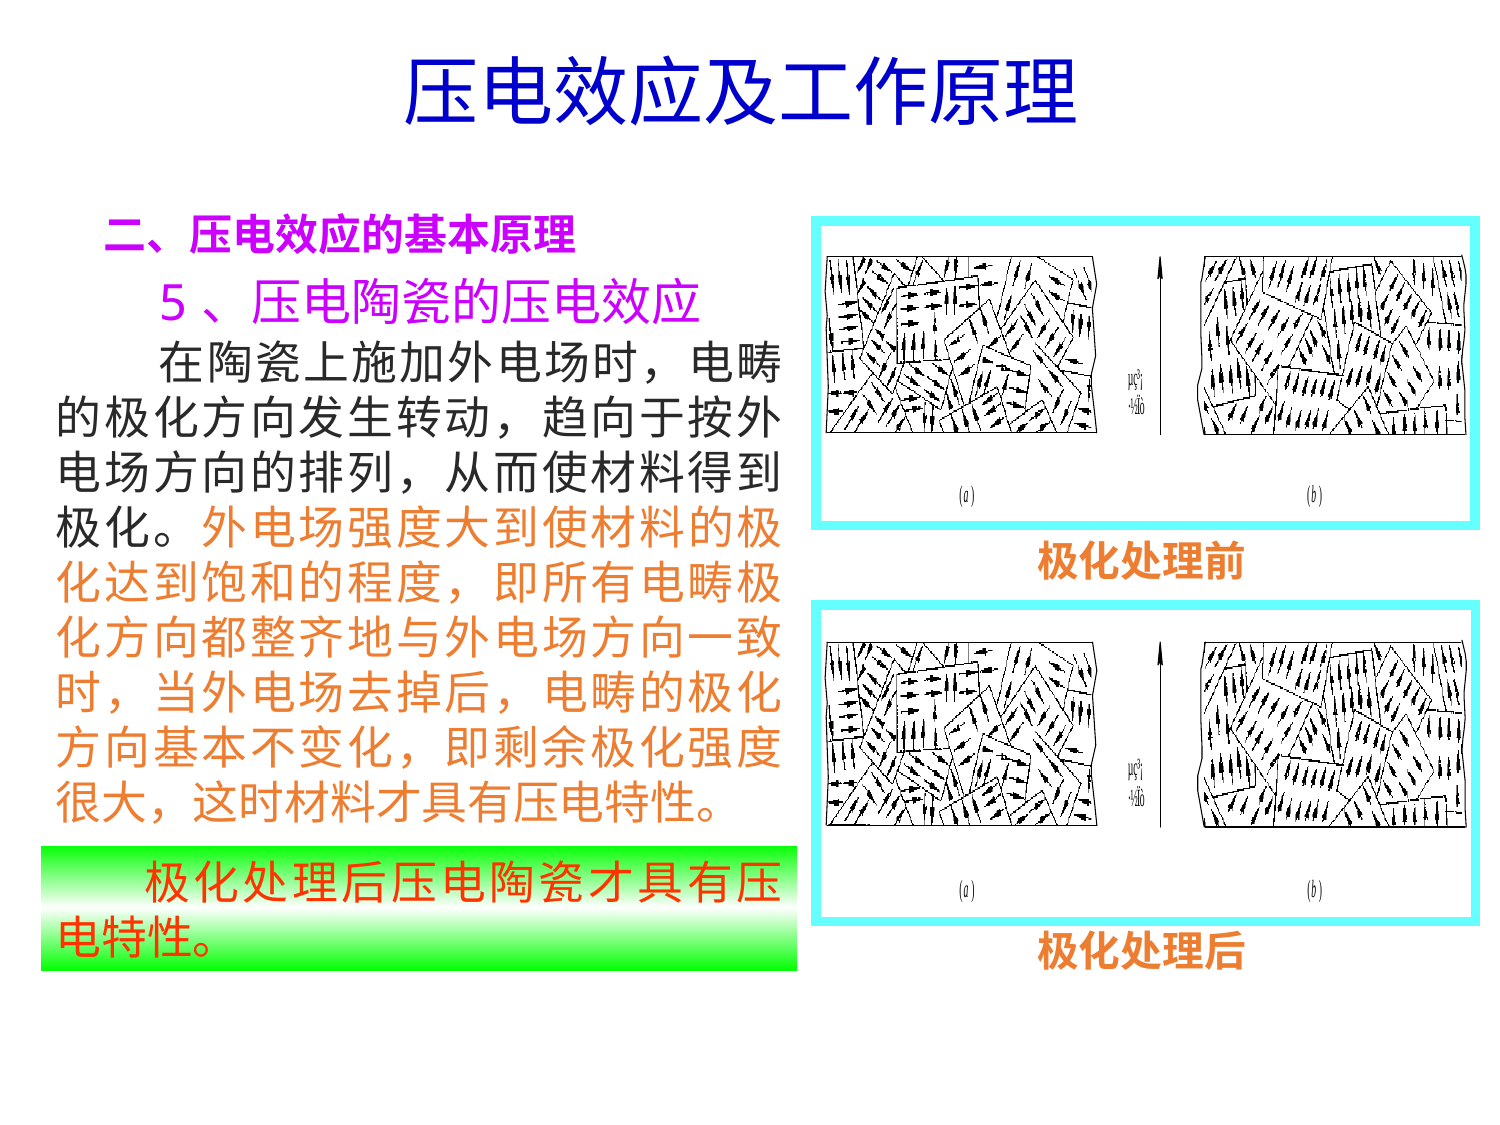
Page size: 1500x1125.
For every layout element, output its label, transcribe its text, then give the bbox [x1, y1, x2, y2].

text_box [820, 225, 1471, 521]
title 二、压电效应的基本原理 [88, 208, 1436, 253]
text_box 极化处理前 [1022, 527, 1261, 592]
text_box 5、压电陶瓷的压电效应 [41, 253, 811, 338]
text_box 极化处理后压电陶瓷才具有压电特性。 [41, 846, 798, 971]
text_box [820, 609, 1471, 917]
text_box 极化处理后 [1022, 917, 1261, 982]
text_box 在陶瓷上施加外电场时，电畴的极化方向发生转动，趋向于按外电场方向的排列，从而使材料得到极化。外电场强度大到使材料的极化达到饱和的程度，即所有电畴极化方向都整齐地与外电场方向一致时，当外电场去掉后，电畴的极化方向基本不变化，即剩余极化强度很大，这时材料才具有压电特性。 [41, 338, 798, 836]
text_box 压电效应及工作原理 [147, 37, 1353, 143]
